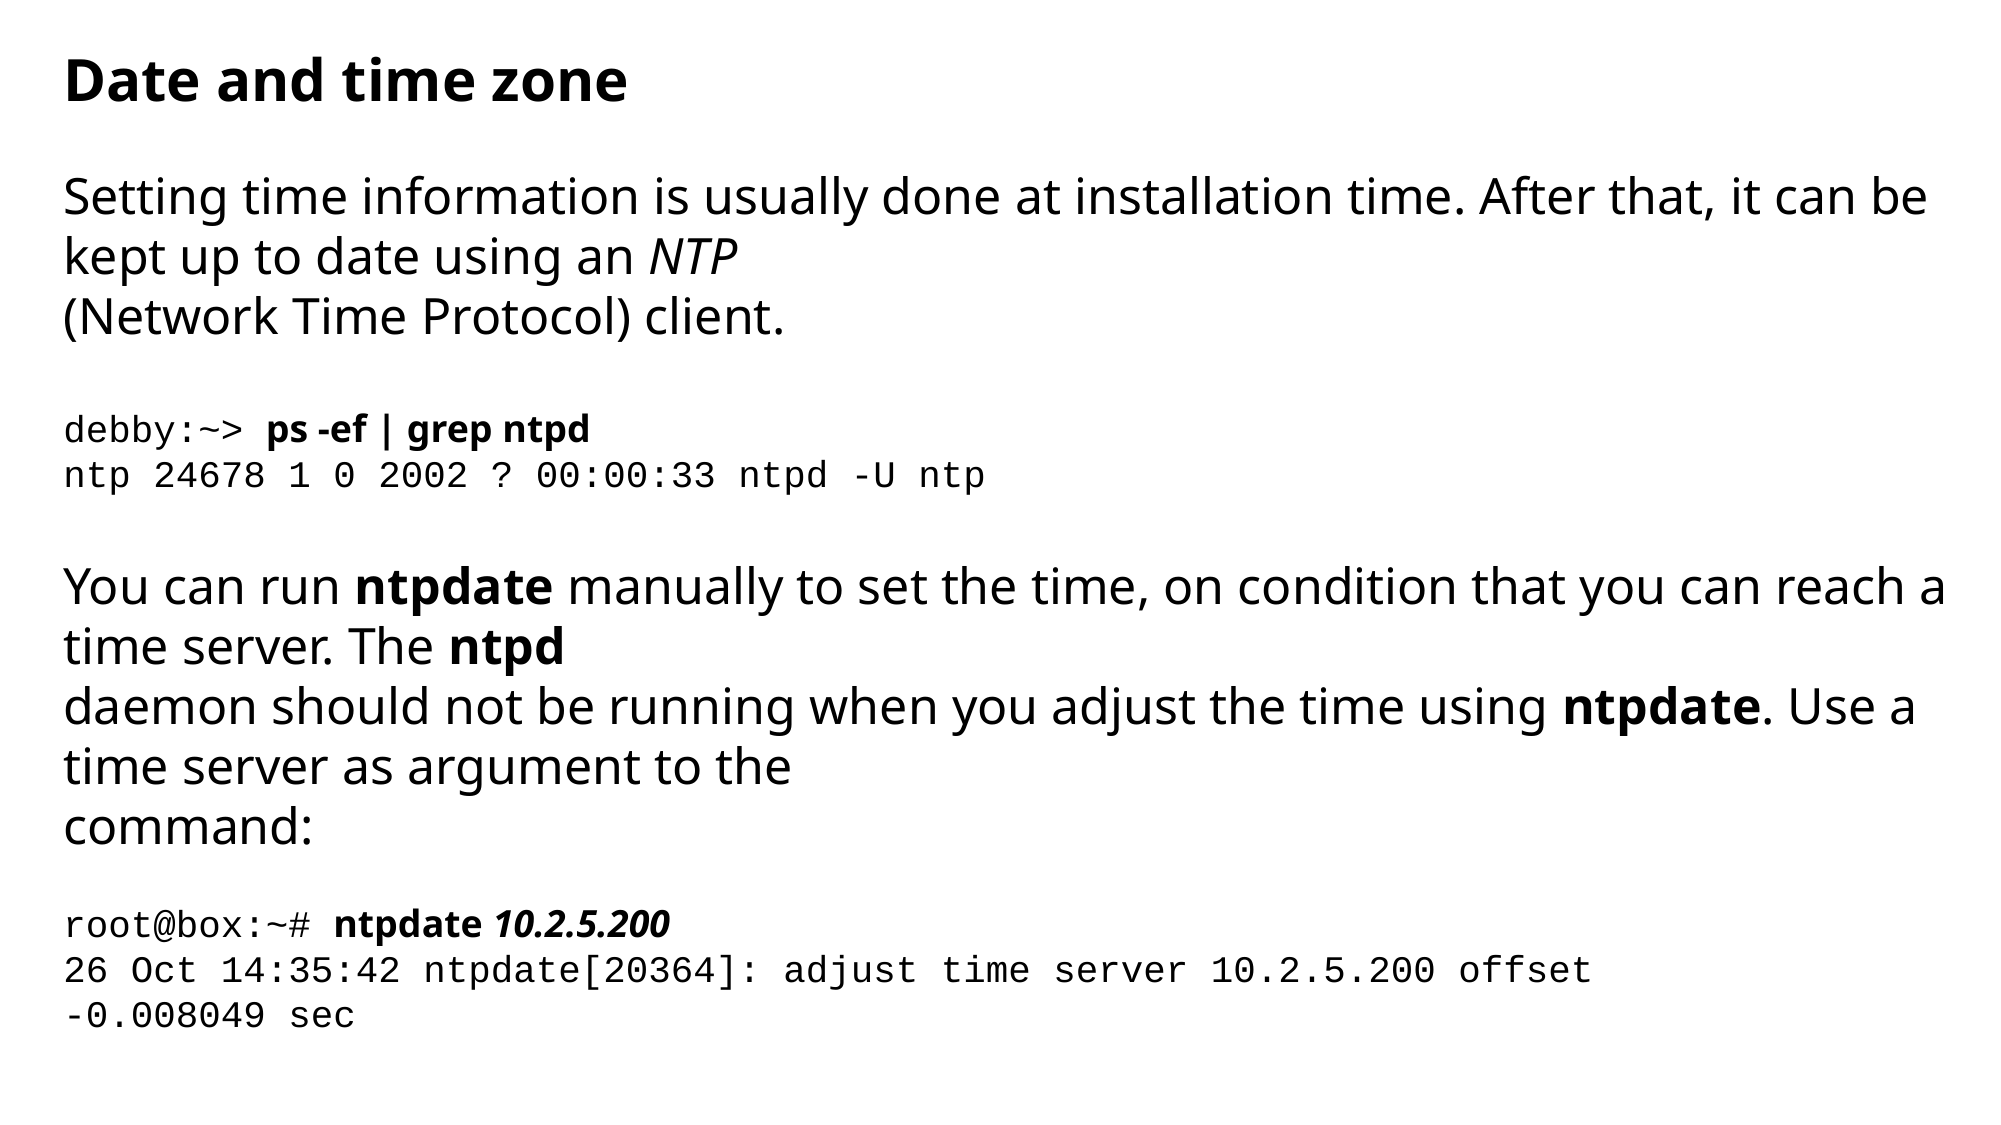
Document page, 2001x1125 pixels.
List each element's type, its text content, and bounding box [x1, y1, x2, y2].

text_box Date and time zone [48, 35, 1049, 120]
text_box Setting time information is usually done at installation time. After that, it can be kept up to date using an NTP (Network Time Protocol) client. debby:~> ps -ef | grep ntpd ntp 24678 1 0 2002 ? 00:00:33 ntpd -U ntp You can run ntpdate manually to set the time, on condition that you can reach a time server. The ntpd daemon should not be running when you adjust the time using ntpdate. Use a time server as argument to the command: root@box:~# ntpdate 10.2.5.200 26 Oct 14:35:42 ntpdate[20364]: adjust time server 10.2.5.200 offset -0.008049 sec [48, 157, 2000, 1043]
